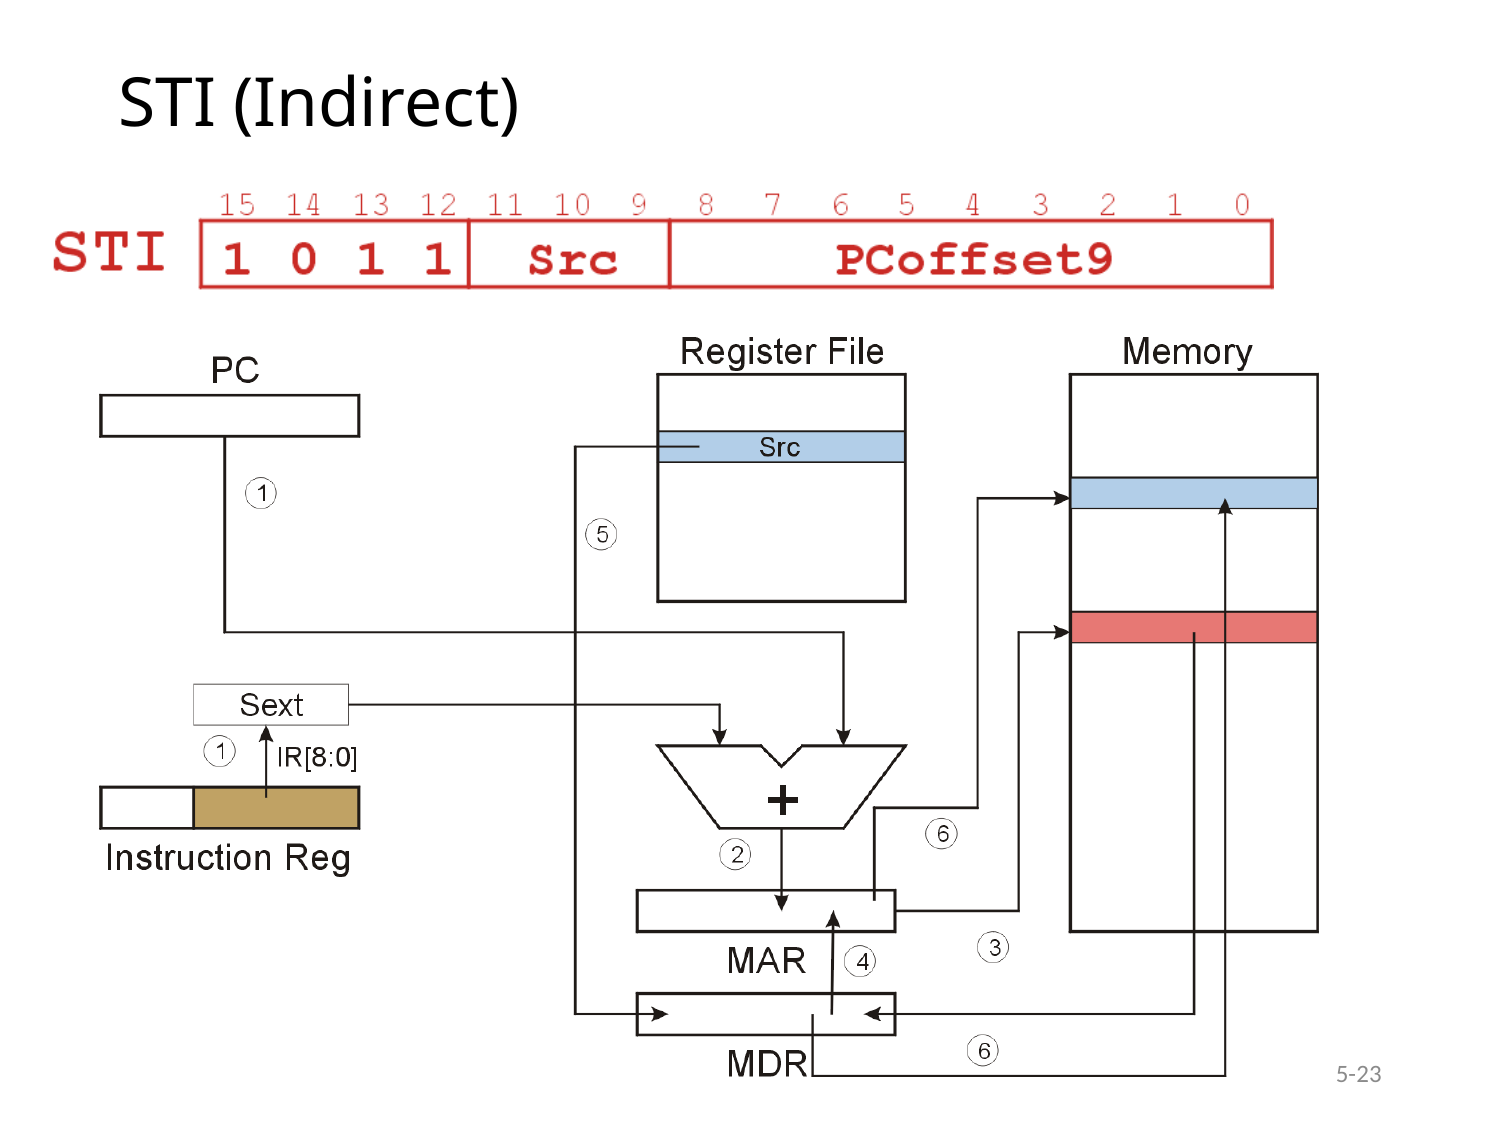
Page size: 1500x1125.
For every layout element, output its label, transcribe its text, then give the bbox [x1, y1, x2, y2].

picture [99, 337, 1319, 1077]
picture [49, 187, 1274, 299]
slide_number 5-23 [1059, 1042, 1397, 1103]
title STI (Indirect) [103, 59, 1397, 149]
